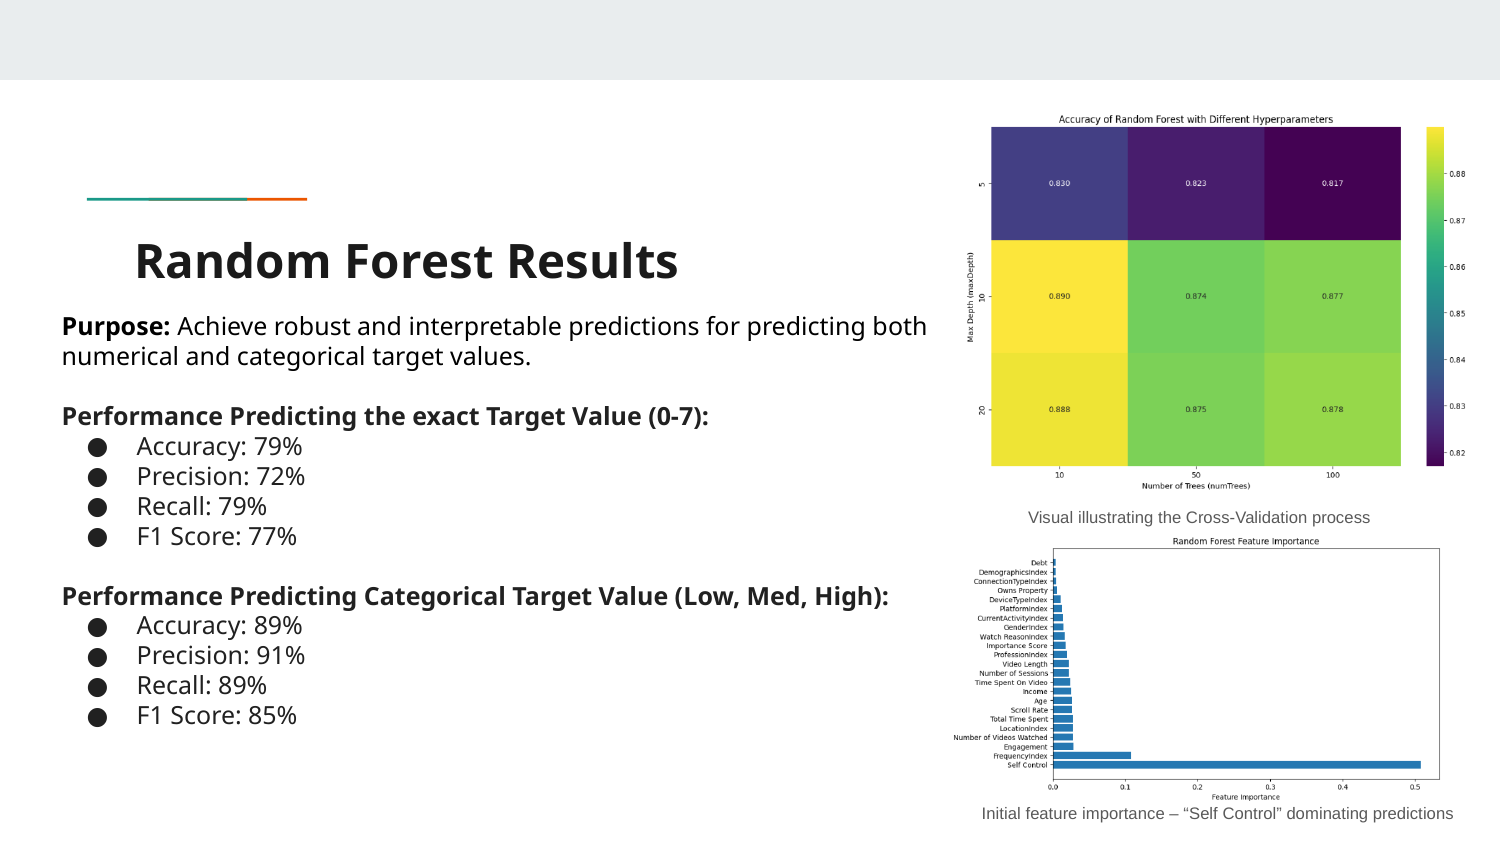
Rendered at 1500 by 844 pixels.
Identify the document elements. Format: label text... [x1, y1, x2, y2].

text_box Initial feature importance – “Self Control” dominating predictions [966, 793, 1472, 834]
picture [966, 111, 1472, 493]
picture [951, 534, 1443, 805]
text_box Purpose: Achieve robust and interpretable predictions for predicting both numerical and categorical target values. Performance Predicting the exact Target Value (0-7): Accuracy: 79% Precision: 72% Recall: 79% F1 Score: 77% Performance Predicting Categorical Target Value (Low, Med, High): Accuracy: 89% Precision: 91% Recall: 89% F1 Score: 85% [46, 295, 967, 804]
text_box Visual illustrating the Cross-Validation process [1013, 491, 1500, 523]
title Random Forest Results [119, 216, 961, 295]
